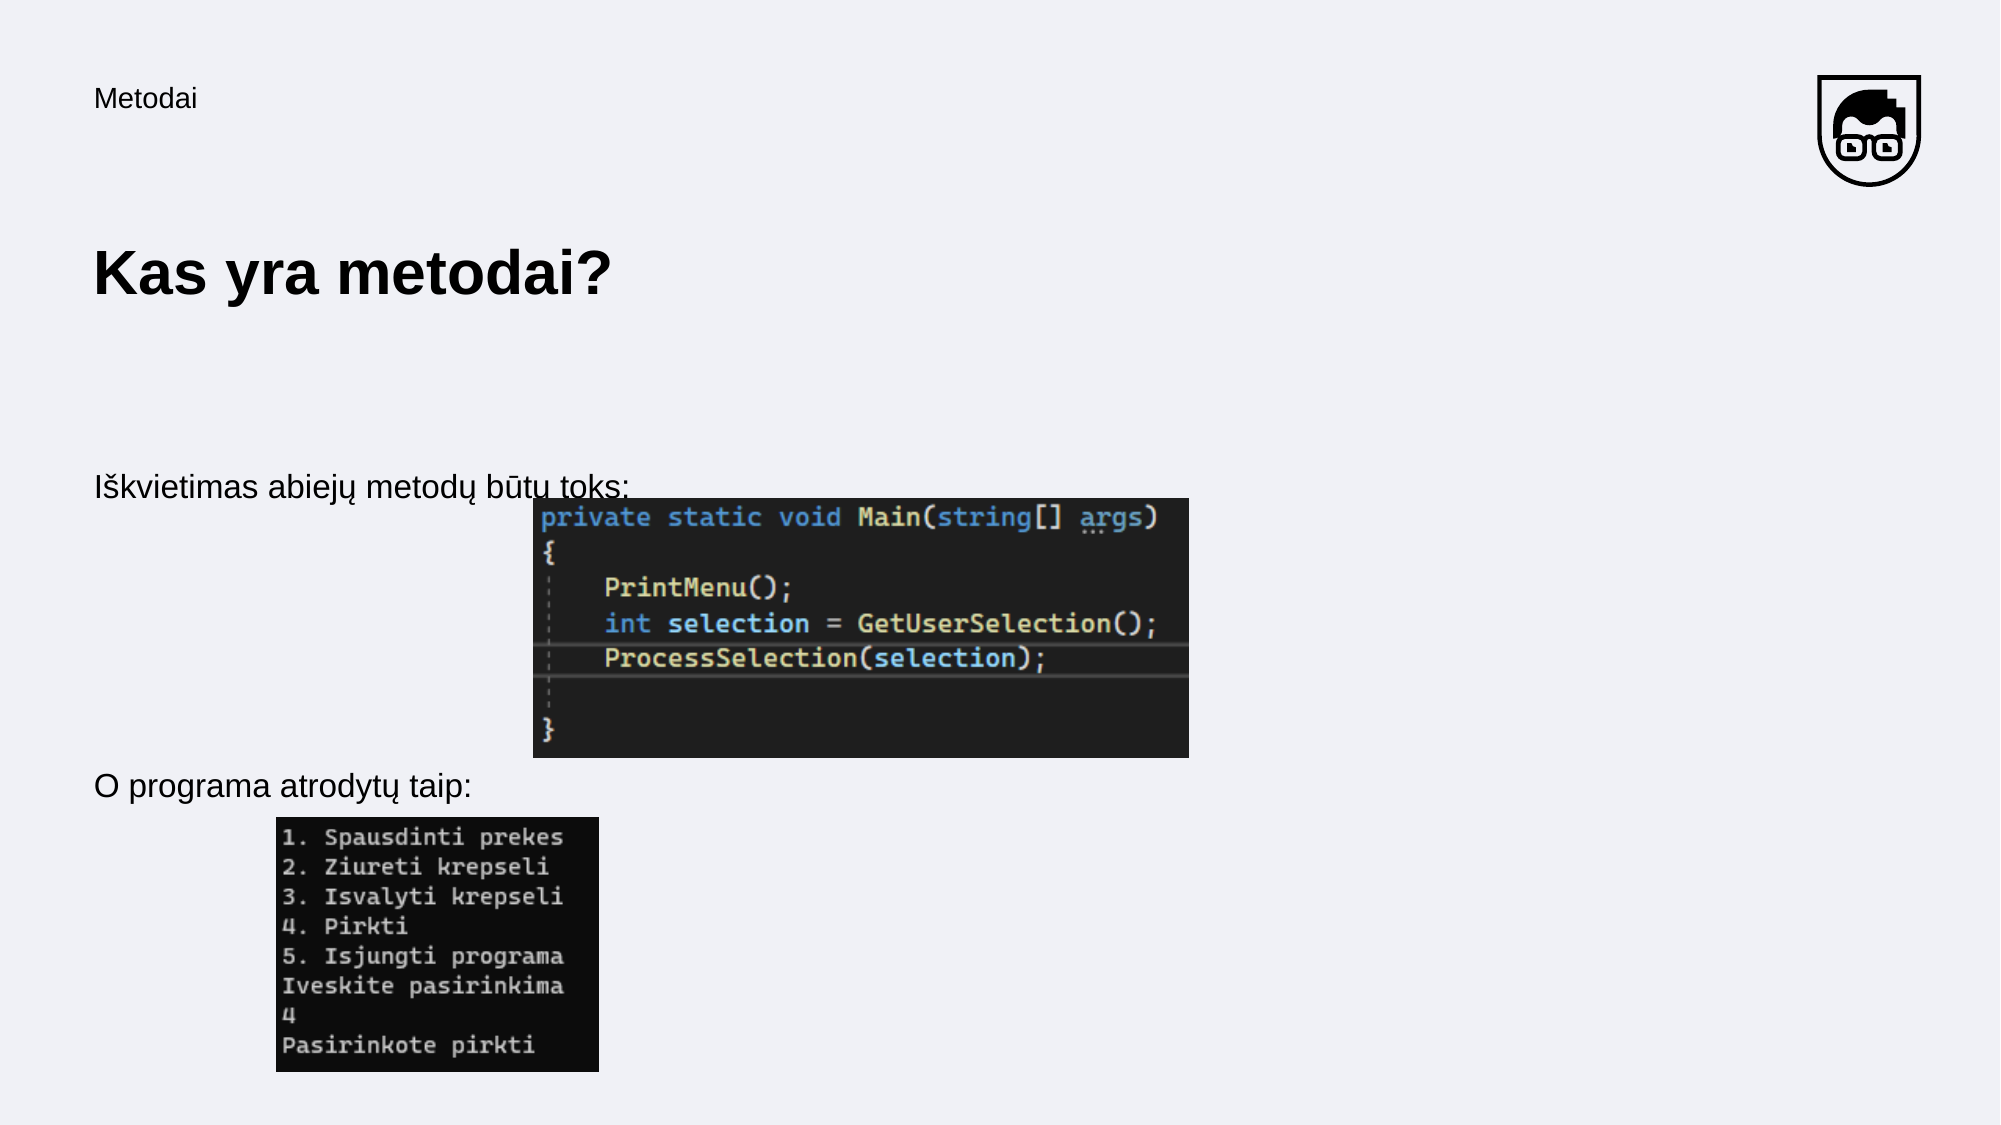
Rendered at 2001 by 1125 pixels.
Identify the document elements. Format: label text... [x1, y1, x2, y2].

list Iškvietimas abiejų metodų būtų toks: O programa atrodytų taip: [78, 438, 1861, 1110]
title Kas yra metodai? [78, 224, 1851, 438]
picture [276, 816, 599, 1073]
list Metodai [78, 75, 1000, 150]
picture [533, 497, 1189, 758]
